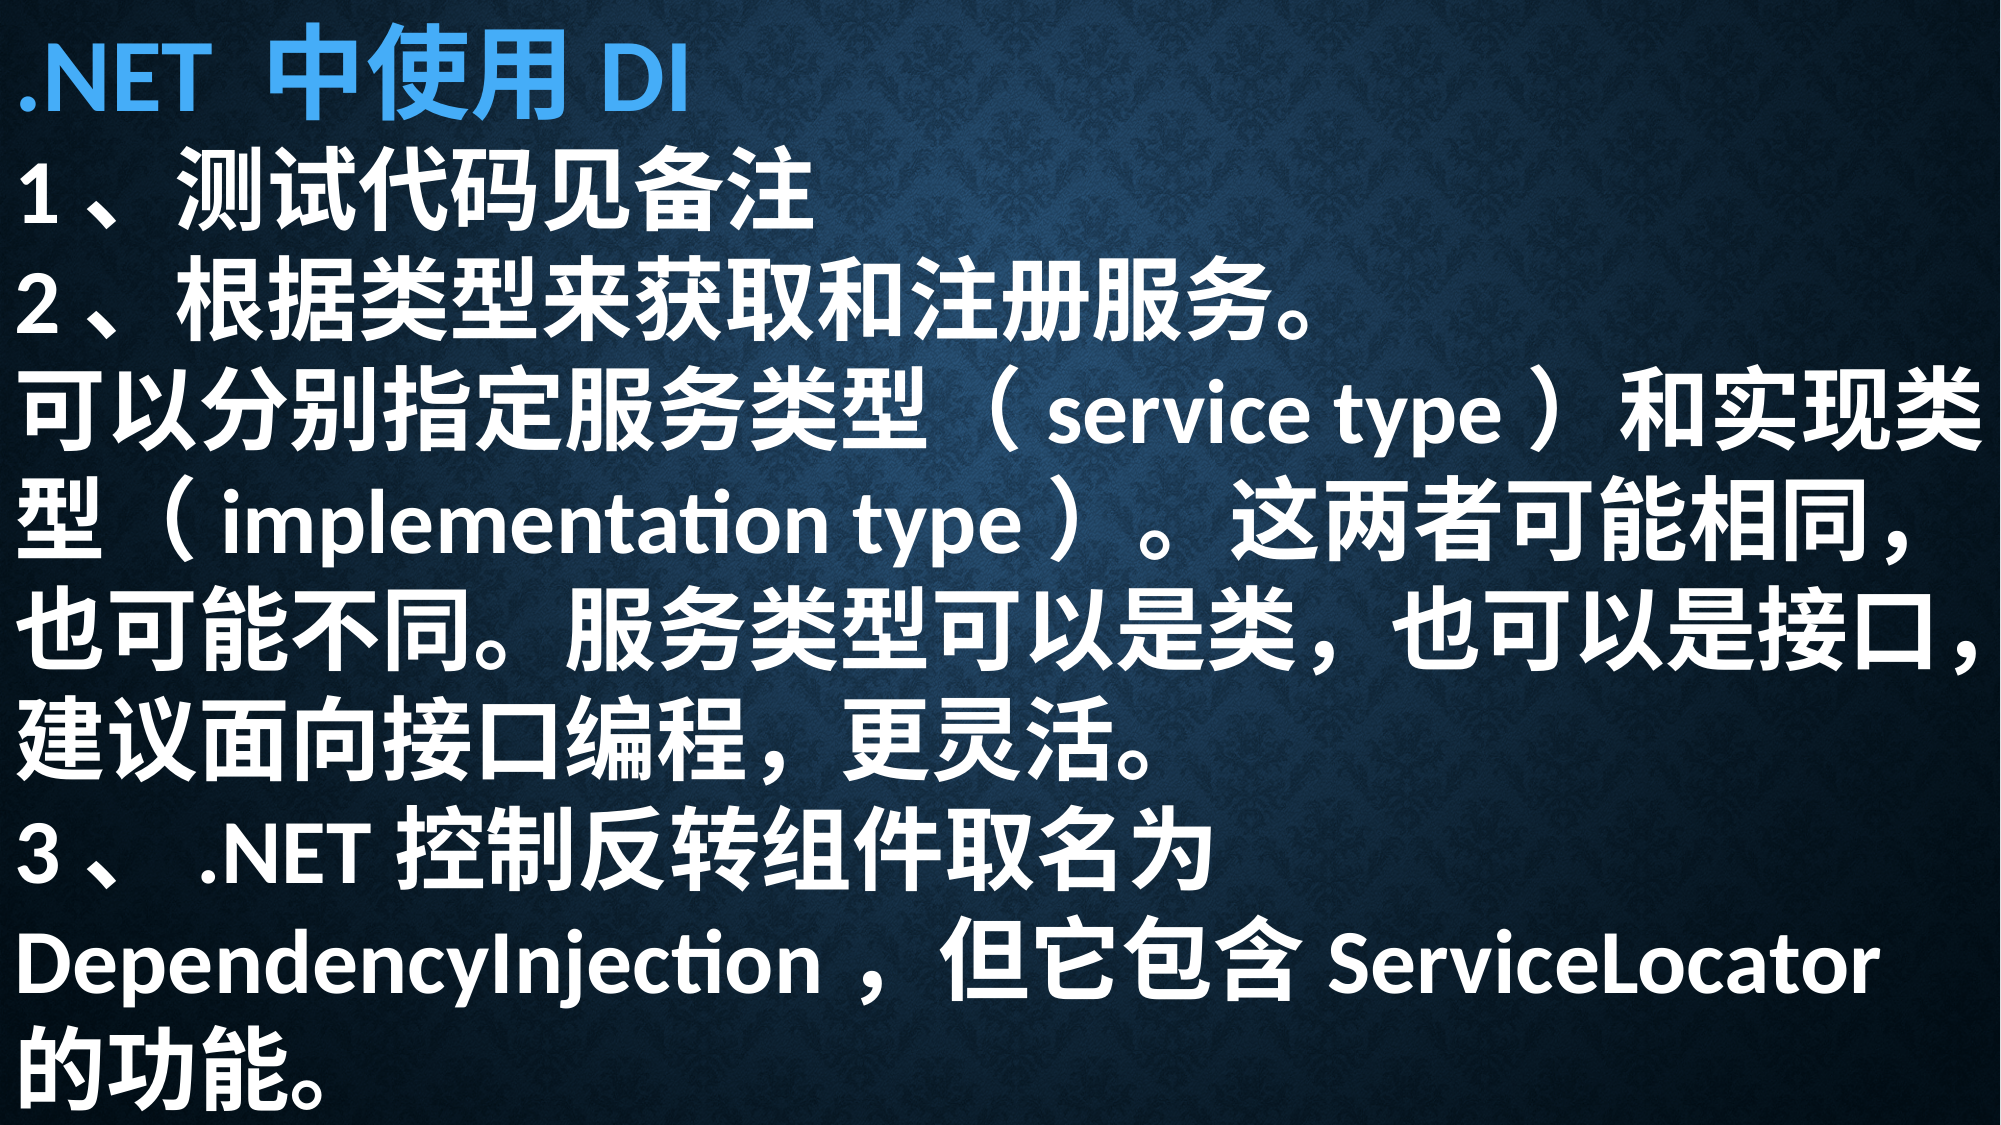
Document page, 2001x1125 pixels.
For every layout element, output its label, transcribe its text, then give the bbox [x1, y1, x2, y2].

text_box .NET 中使用DI 1、测试代码见备注 2、根据类型来获取和注册服务。 可以分别指定服务类型（service type）和实现类型（implementation type）。这两者可能相同，也可能不同。服务类型可以是类，也可以是接口，建议面向接口编程，更灵活。 3、.NET控制反转组件取名为DependencyInjection，但它包含ServiceLocator的功能。 [0, 0, 2000, 1125]
